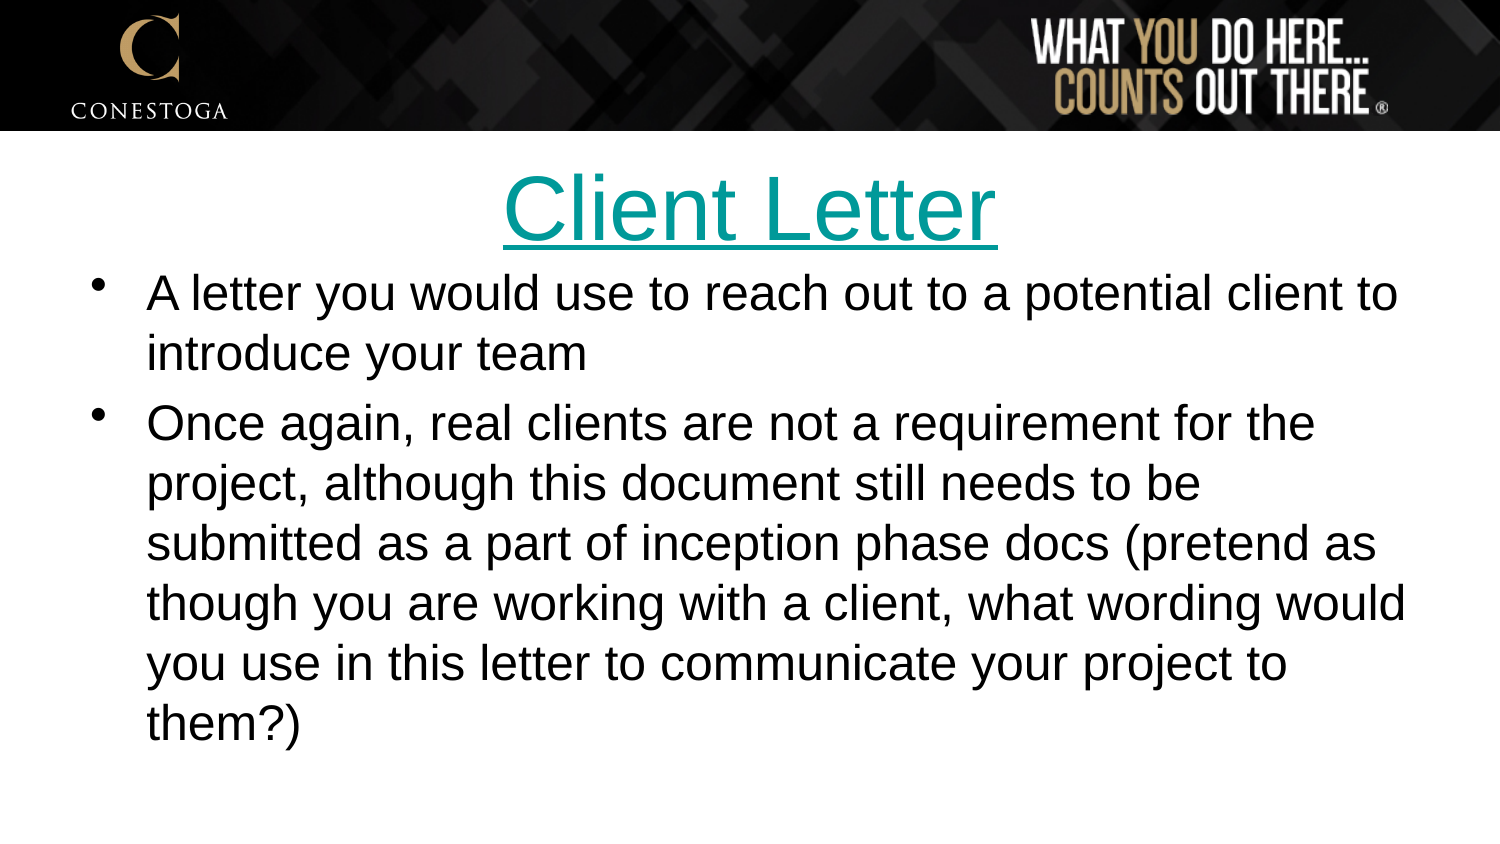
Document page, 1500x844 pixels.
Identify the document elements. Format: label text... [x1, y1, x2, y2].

list A letter you would use to reach out to a potential client to introduce your team Once again, real clients are not a requirement for the project, although this document still needs to be submitted as a part of inception phase docs (pretend as though you are working with a client, what wording would you use in this letter to communicate your project to them?) [75, 253, 1425, 754]
picture [0, 0, 1500, 131]
title Client Letter [75, 168, 1425, 239]
